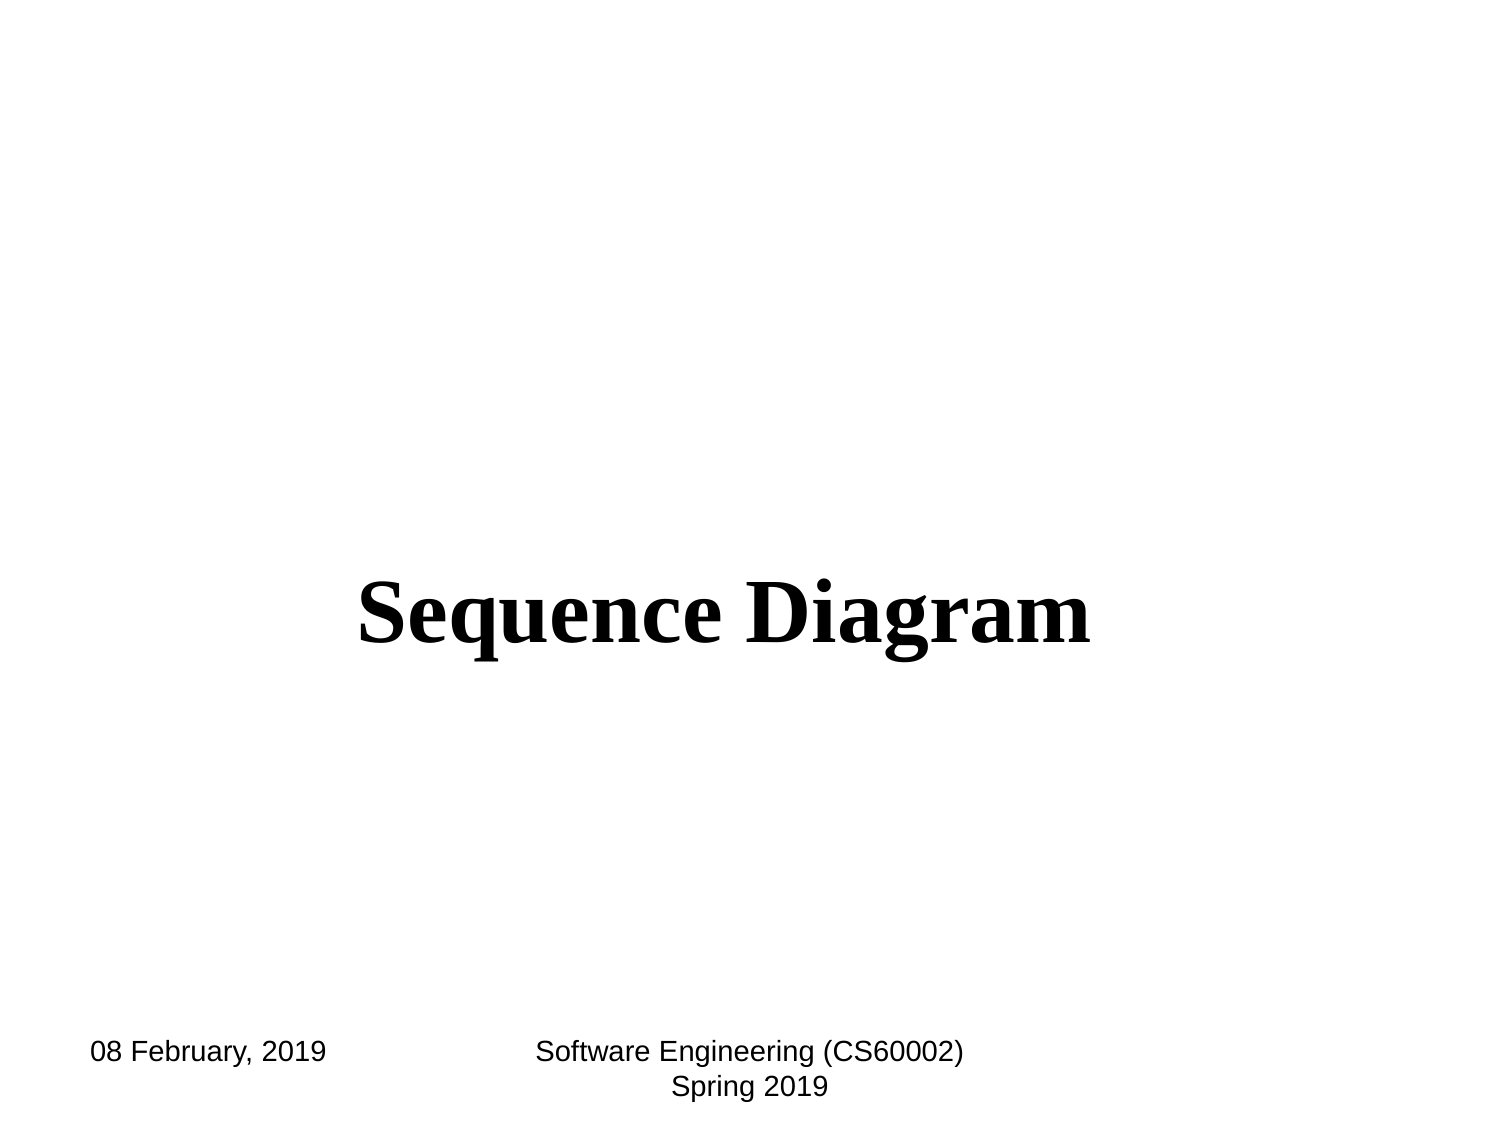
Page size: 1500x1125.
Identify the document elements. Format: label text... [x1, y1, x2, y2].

title Sequence Diagram [50, 512, 1400, 700]
footer Software Engineering (CS60002) Spring 2019 [512, 1024, 988, 1103]
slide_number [75, 1024, 425, 1103]
